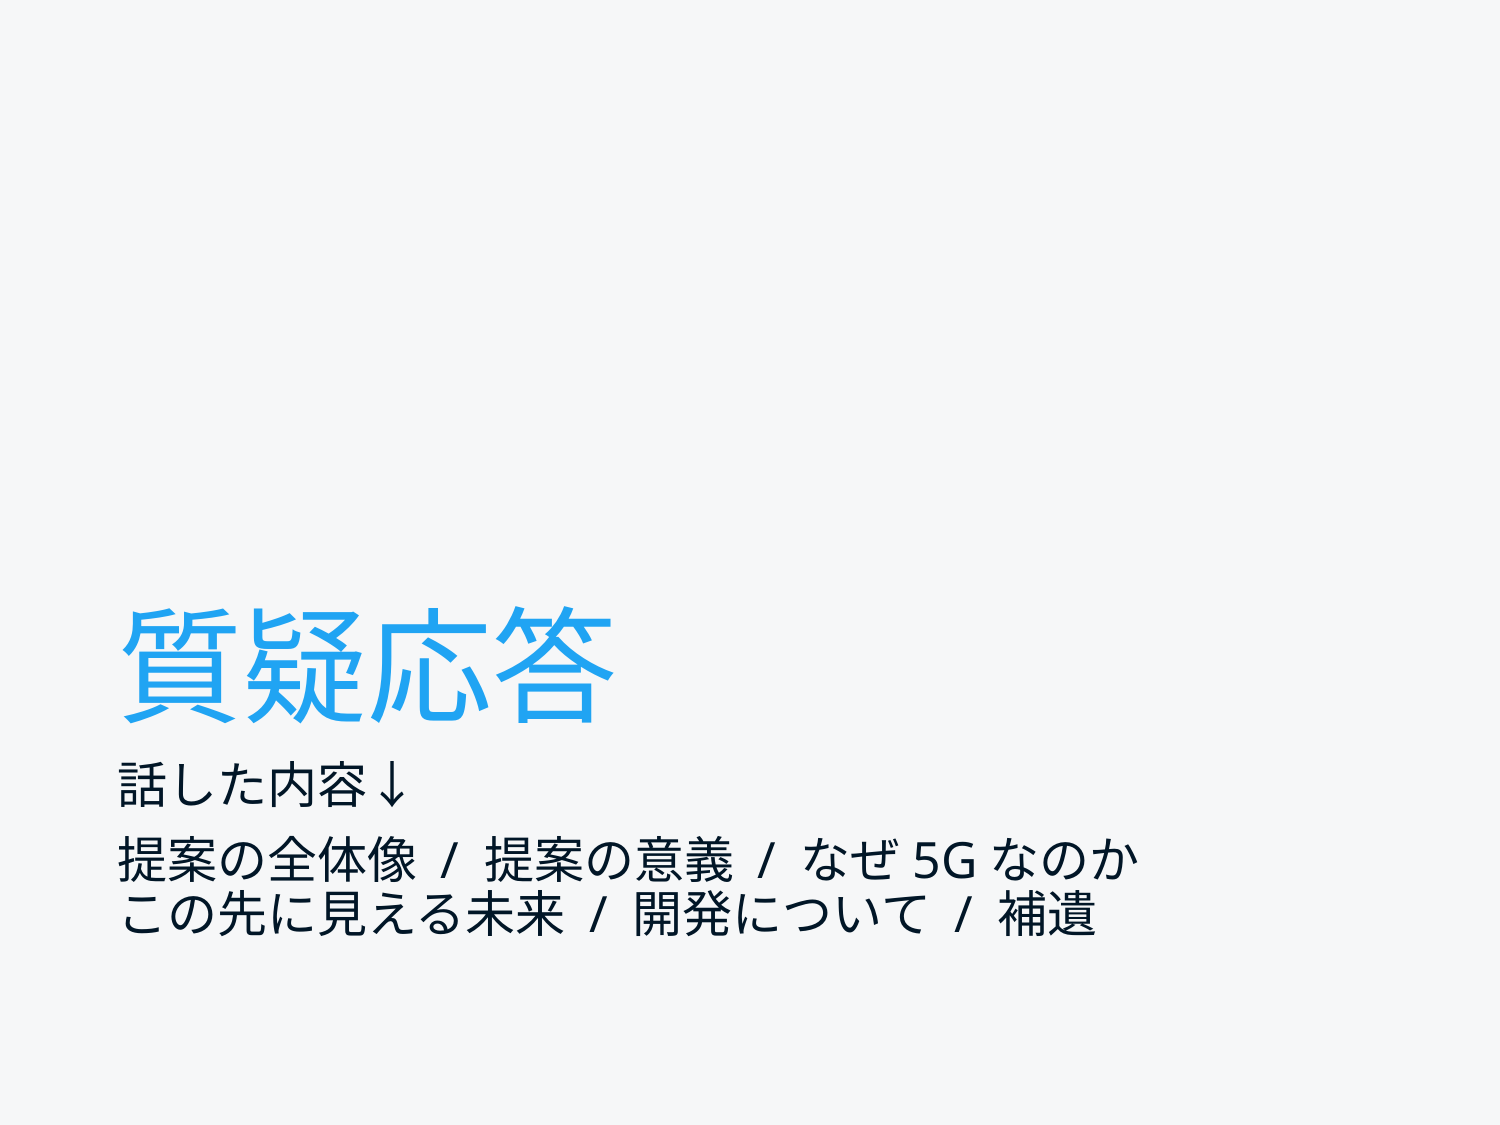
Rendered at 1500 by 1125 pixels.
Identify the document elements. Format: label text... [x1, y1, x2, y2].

title 質疑応答 [102, 280, 1397, 749]
list 話した内容↓ 提案の全体像 / 提案の意義 / なぜ5Gなのか この先に見える未来 / 開発について / 補遺 [102, 752, 1397, 999]
